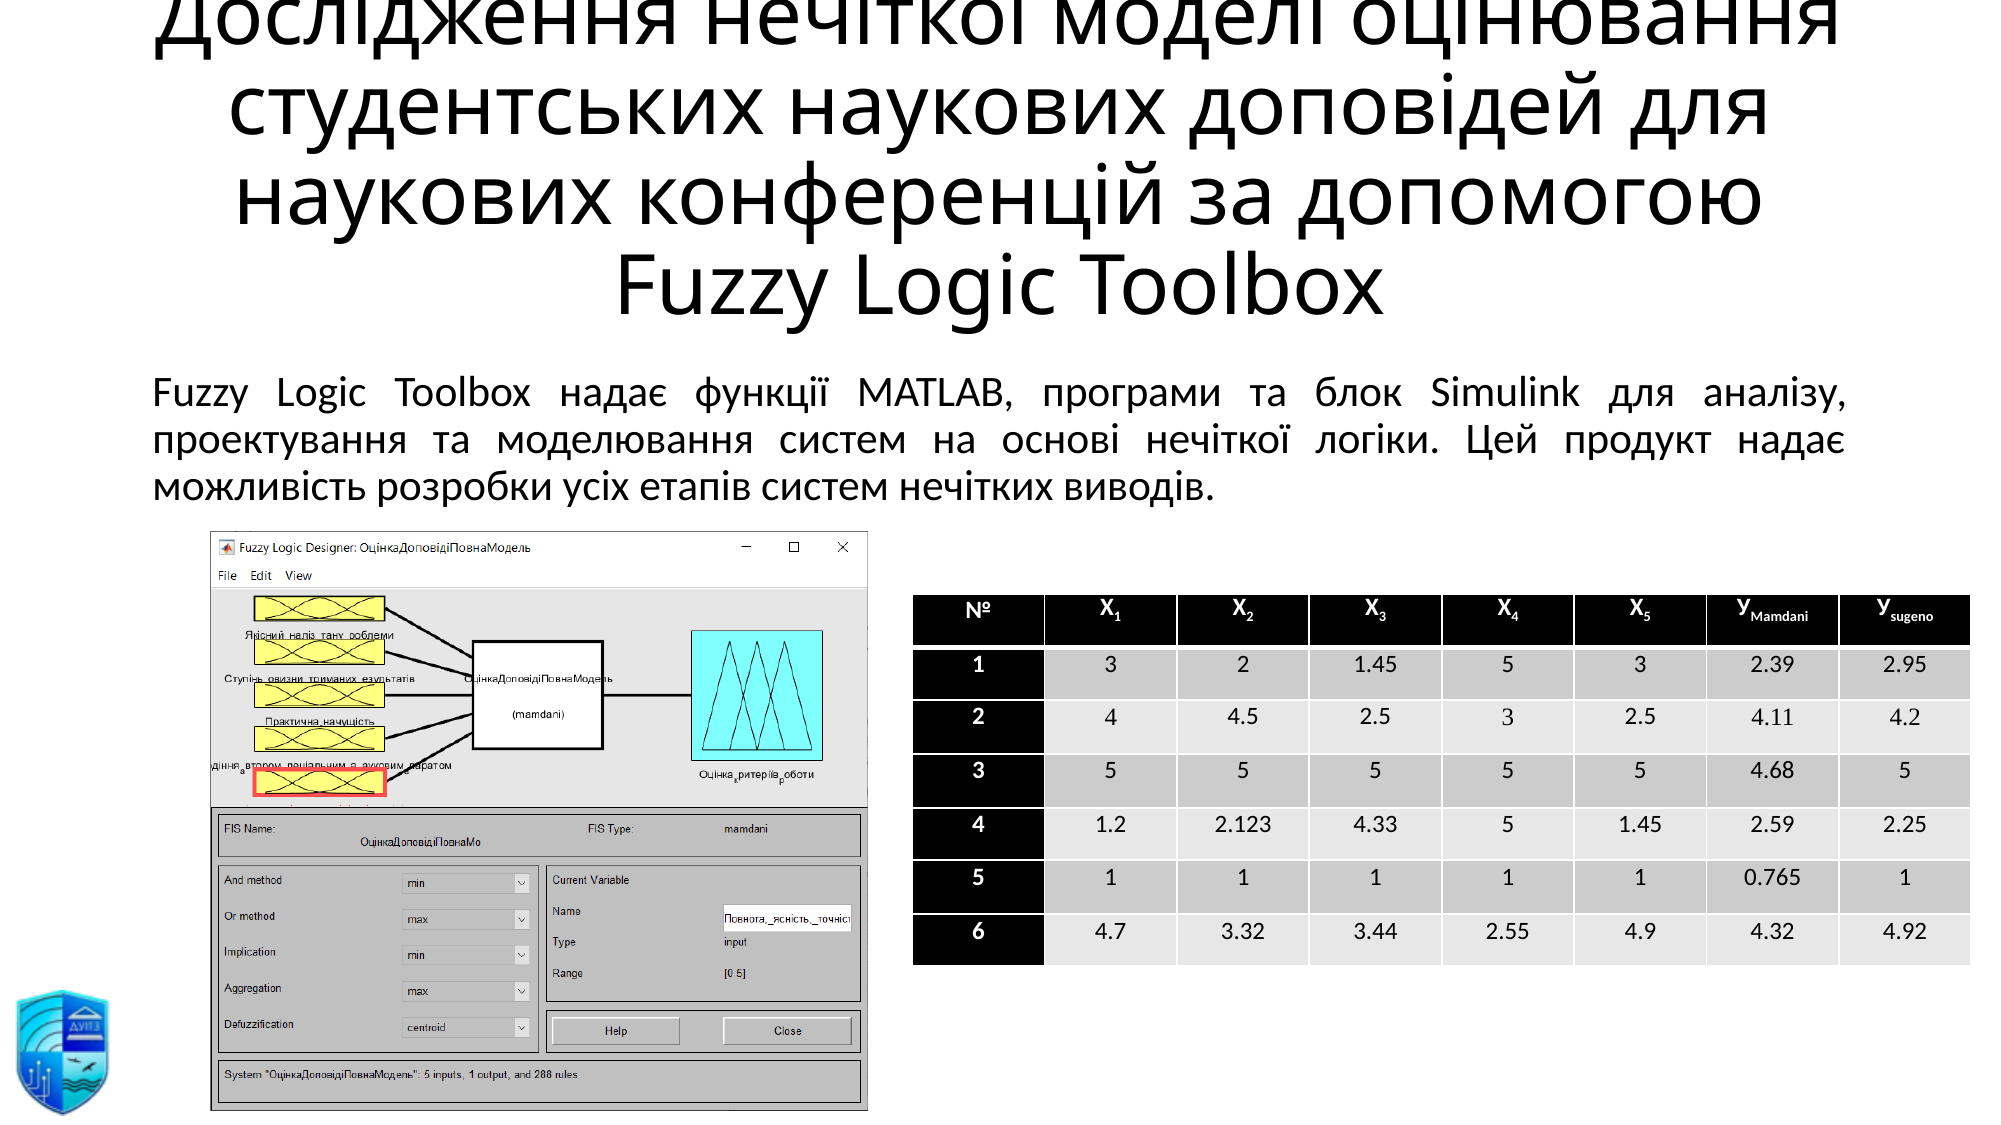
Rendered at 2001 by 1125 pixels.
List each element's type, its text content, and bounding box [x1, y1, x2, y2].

table_cell 2.59 [1707, 809, 1838, 859]
table_cell 5 [1310, 755, 1441, 807]
table_cell 4 [1045, 701, 1176, 753]
table_cell 5 [1575, 755, 1706, 807]
table_cell 1 [913, 650, 1044, 699]
table_cell 3 [1443, 701, 1573, 753]
table_cell 1 [1178, 861, 1308, 913]
table_cell 3.44 [1310, 915, 1441, 965]
table_cell 5 [1443, 650, 1573, 699]
table_cell 1 [1310, 861, 1441, 913]
table_header Уsugeno [1840, 595, 1970, 645]
table_cell 5 [1178, 755, 1308, 807]
table_header Х1 [1045, 595, 1176, 645]
table_cell 0.765 [1707, 861, 1838, 913]
table_cell 1.45 [1575, 809, 1706, 859]
table_cell 1 [1575, 861, 1706, 913]
table_cell 3 [1575, 650, 1706, 699]
table_cell 2.123 [1178, 809, 1308, 859]
table_cell 1 [1840, 861, 1970, 913]
table_cell 5 [1045, 755, 1176, 807]
picture [0, 990, 125, 1116]
table_cell 1.45 [1310, 650, 1441, 699]
table_header № [913, 595, 1044, 645]
table_cell 1.2 [1045, 809, 1176, 859]
table_cell 4.32 [1707, 915, 1838, 965]
picture [210, 531, 868, 1111]
table_cell 2.55 [1443, 915, 1573, 965]
table_cell 4.92 [1840, 915, 1970, 965]
table_header Х4 [1443, 595, 1573, 645]
table_cell 4.5 [1178, 701, 1308, 753]
table_header Х3 [1310, 595, 1441, 645]
table_cell 3.32 [1178, 915, 1308, 965]
table_cell 2.5 [1575, 701, 1706, 753]
table_cell 3 [913, 755, 1044, 807]
table_cell 2.5 [1310, 701, 1441, 753]
table_cell 1 [1045, 861, 1176, 913]
table_cell 3 [1045, 650, 1176, 699]
table_cell 4.68 [1707, 755, 1838, 807]
table_cell 4.9 [1575, 915, 1706, 965]
table_header Х5 [1575, 595, 1706, 645]
table_cell 2 [913, 701, 1044, 753]
table_cell 2.95 [1840, 650, 1970, 699]
table_cell 4.7 [1045, 915, 1176, 965]
table_cell 2.39 [1707, 650, 1838, 699]
table_cell 5 [913, 861, 1044, 913]
table_cell 2 [1178, 650, 1308, 699]
table_header УMamdani [1707, 595, 1838, 645]
table_cell 4 [913, 809, 1044, 859]
table_cell 6 [913, 915, 1044, 965]
table_cell 4.2 [1840, 701, 1970, 753]
table_header Х2 [1178, 595, 1308, 645]
table_cell 4.11 [1707, 701, 1838, 753]
table_cell 5 [1443, 809, 1573, 859]
list Fuzzy Logic Toolbox надає функції MATLAB, програми та блок Simulink для аналізу, проектування та моделювання систем на основі нечіткої логіки. Цей продукт надає можливість розробки усіх етапів систем нечітких виводів. [137, 361, 1863, 517]
table_cell 1 [1443, 861, 1573, 913]
table_cell 5 [1443, 755, 1573, 807]
table_cell 4.33 [1310, 809, 1441, 859]
table_cell 2.25 [1840, 809, 1970, 859]
table_cell 5 [1840, 755, 1970, 807]
title Дослідження нечіткої моделі оцінювання студентських наукових доповідей для наукових конференцій за допомогою Fuzzy Logic Toolbox [137, 43, 1863, 262]
